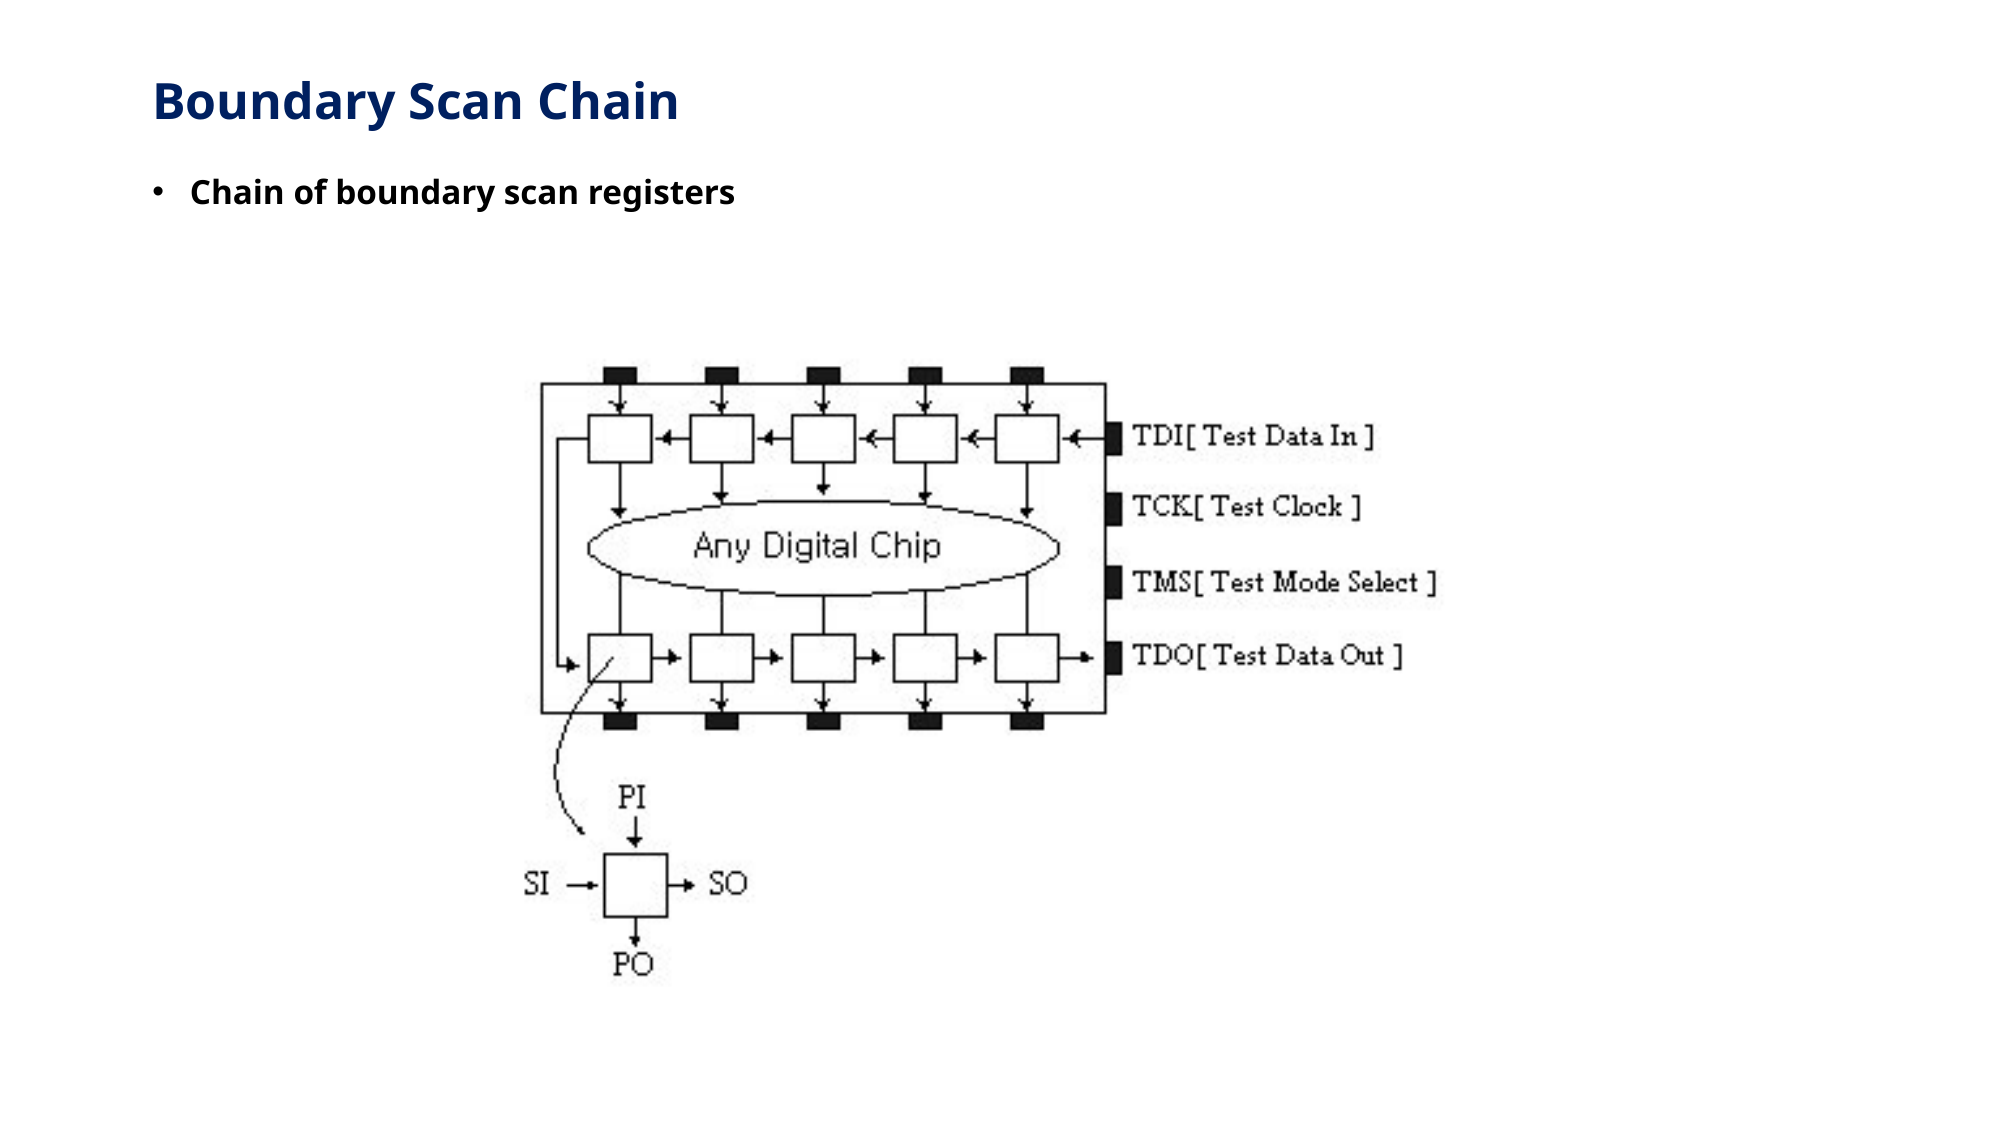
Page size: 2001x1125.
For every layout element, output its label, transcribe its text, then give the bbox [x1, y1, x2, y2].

list Chain of boundary scan registers [137, 167, 1863, 1014]
picture [484, 339, 1504, 1013]
title Boundary Scan Chain [137, 67, 1863, 139]
